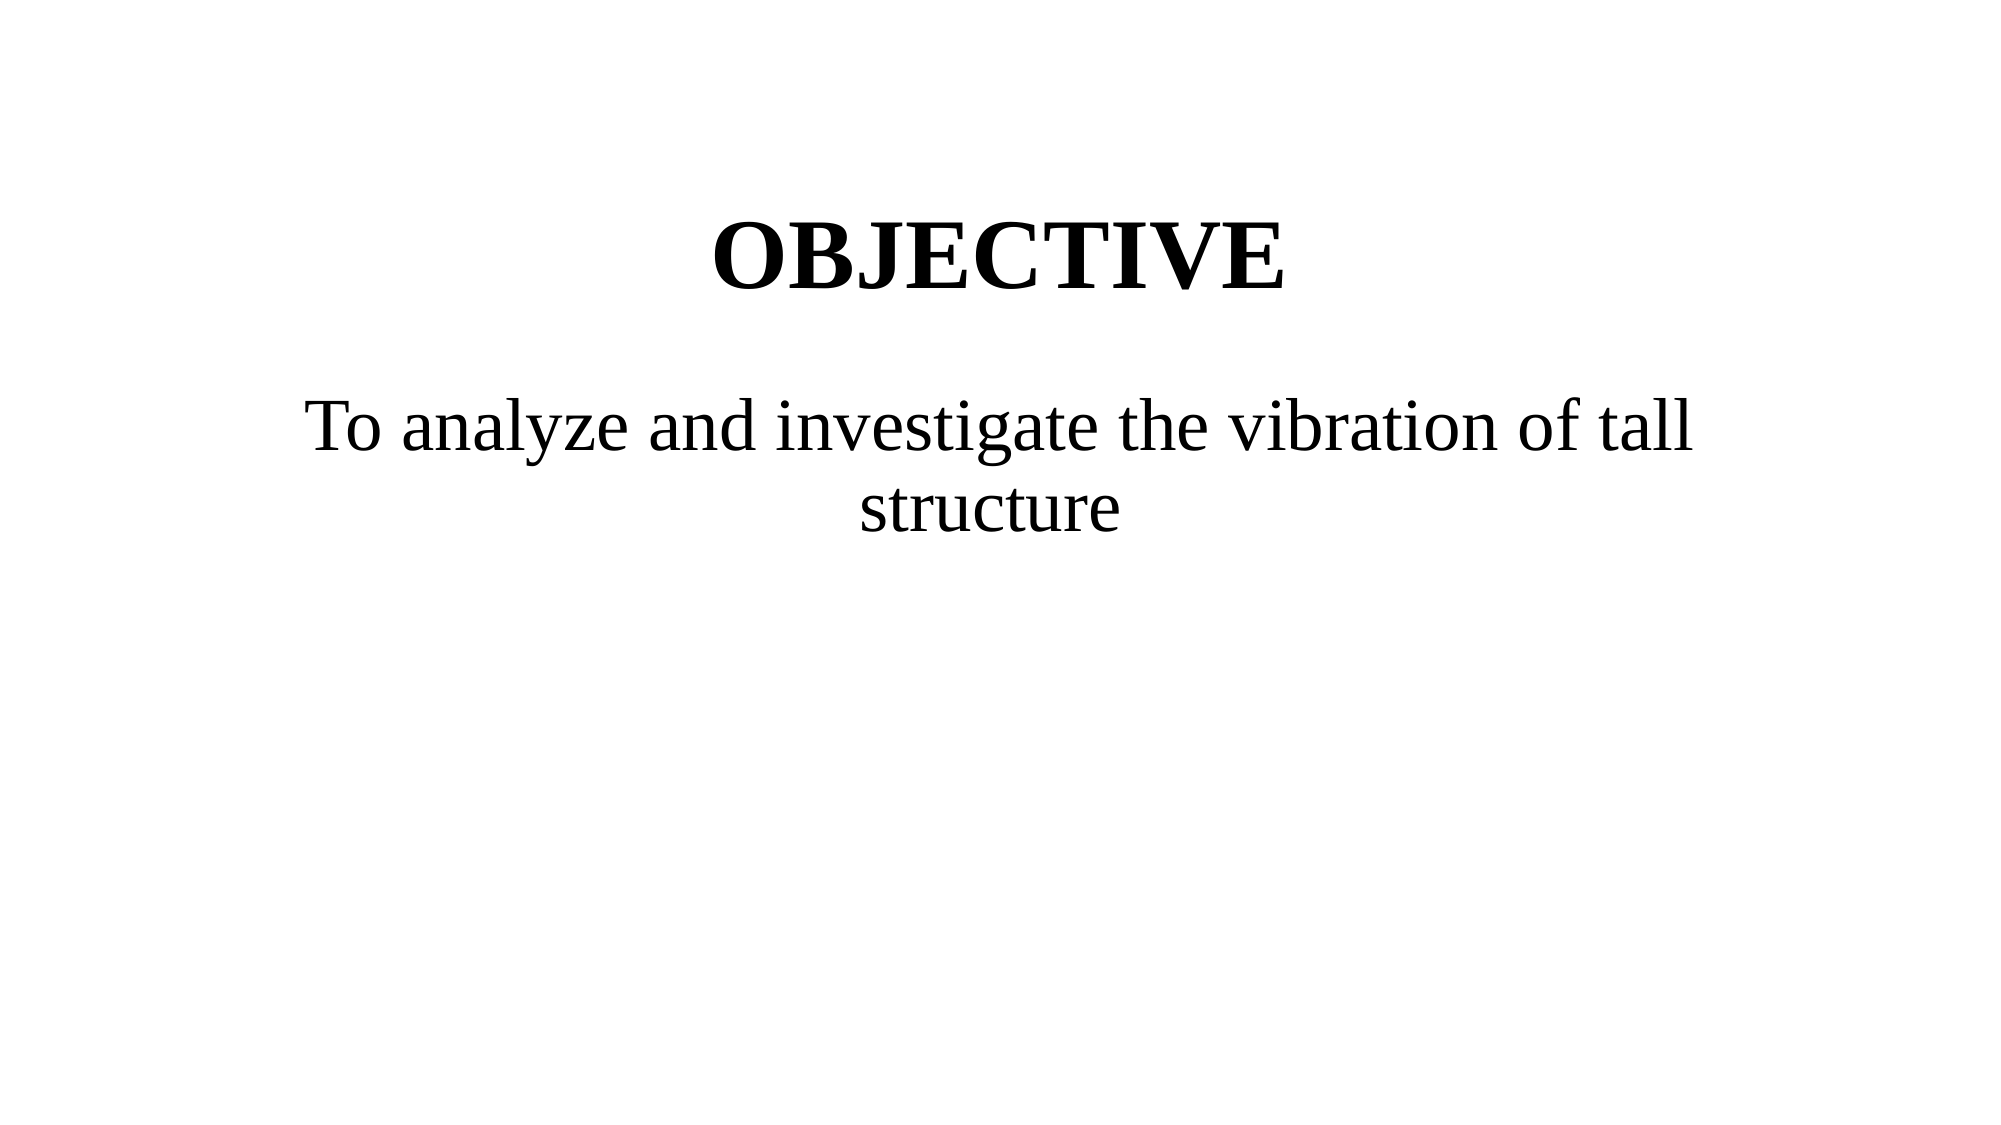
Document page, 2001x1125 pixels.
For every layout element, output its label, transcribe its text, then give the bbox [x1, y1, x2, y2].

title OBJECTIVE [249, 184, 1750, 318]
subtitle To analyze and investigate the vibration of tall structure [249, 378, 1750, 1026]
